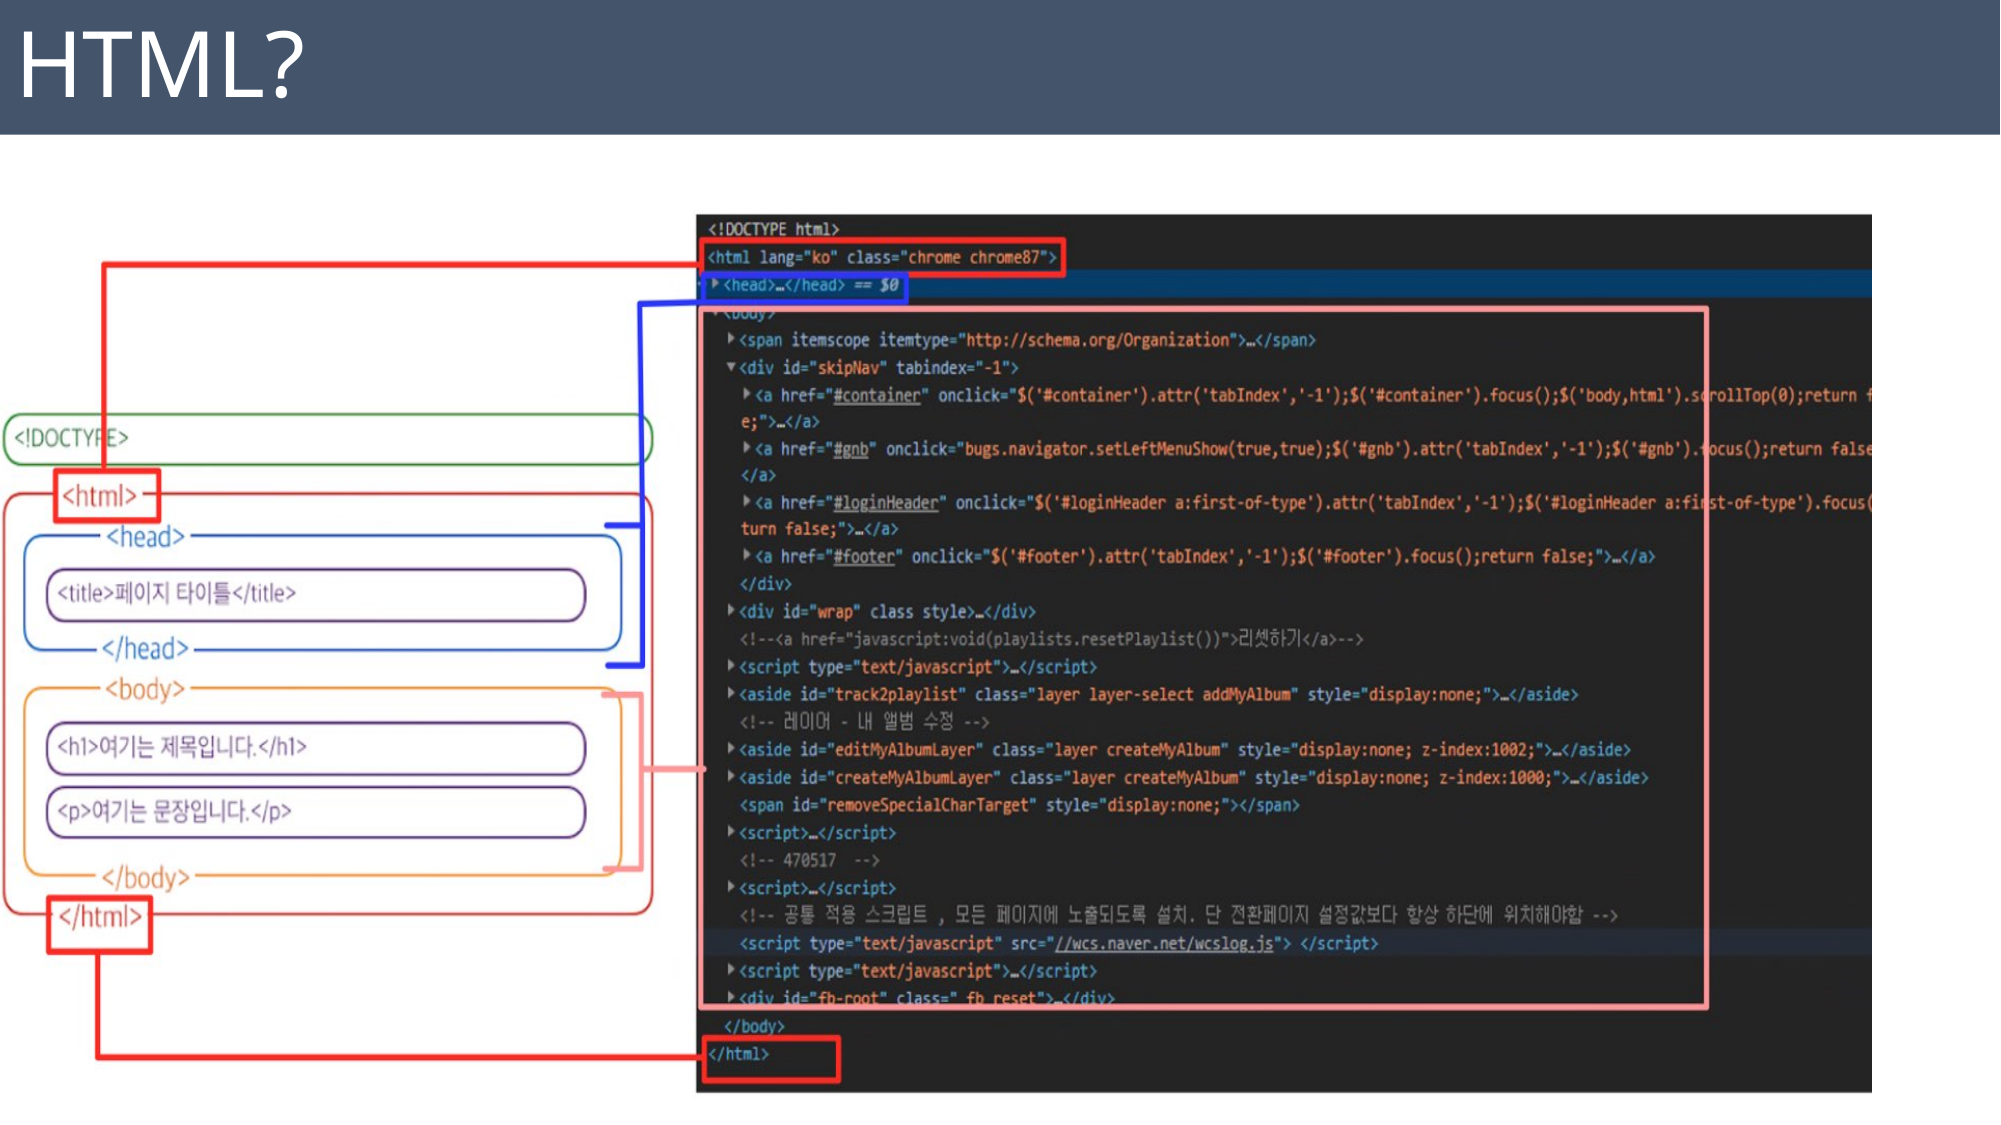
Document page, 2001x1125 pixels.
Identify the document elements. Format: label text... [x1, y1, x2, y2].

title HTML? [0, 0, 2000, 135]
picture [0, 178, 1872, 1125]
